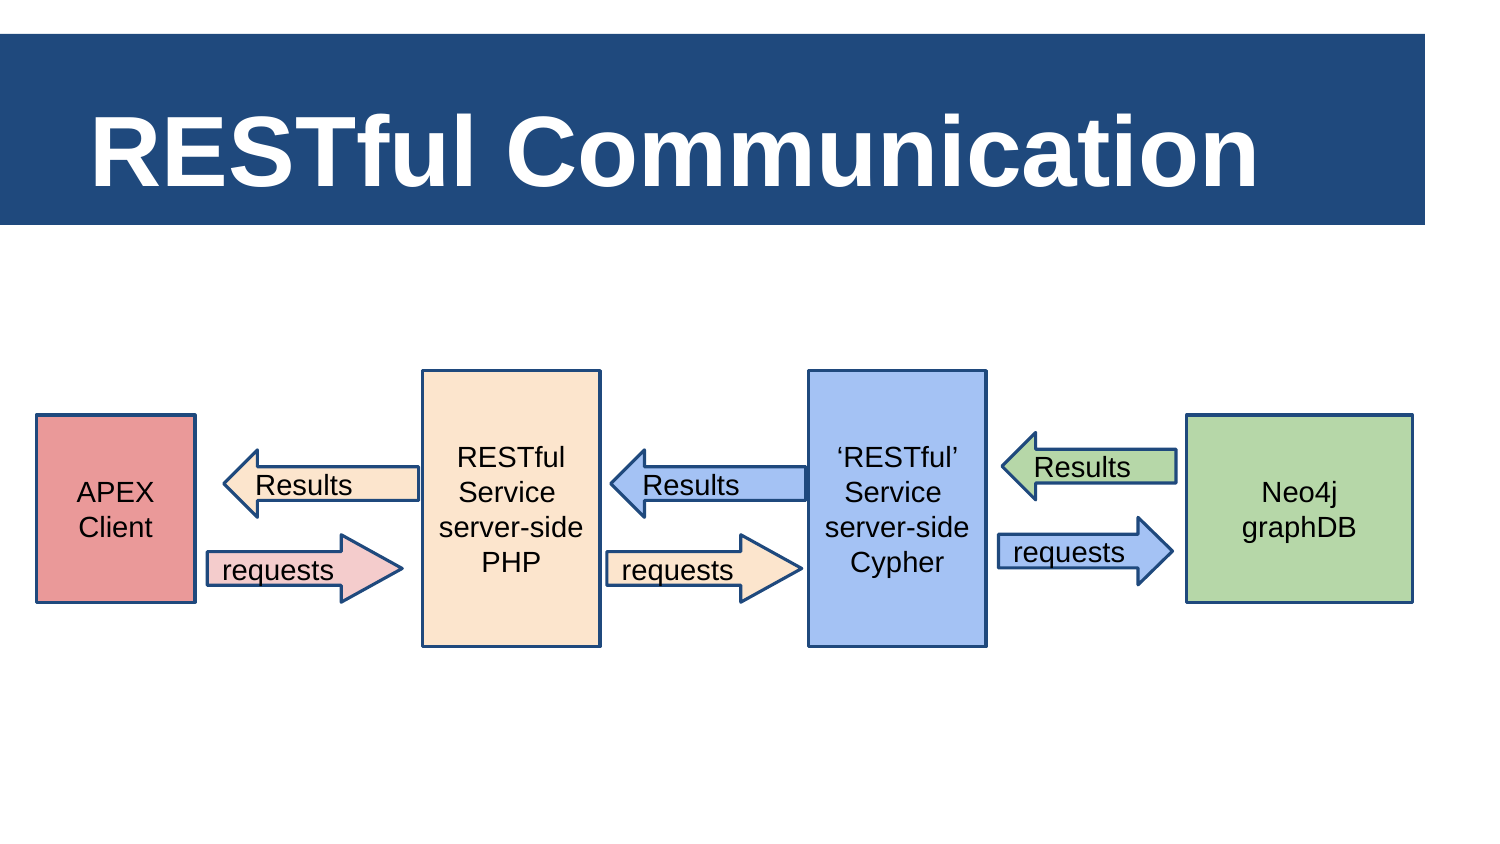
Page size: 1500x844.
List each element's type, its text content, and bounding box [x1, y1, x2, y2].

text_box requests [998, 517, 1173, 585]
text_box ‘RESTful’ Service server-side Cypher [808, 370, 987, 647]
text_box RESTful Service server-side PHP [422, 370, 601, 647]
text_box requests [606, 534, 802, 603]
text_box requests [207, 534, 403, 603]
text_box Results [1001, 432, 1177, 500]
text_box Neo4j graphDB [1186, 415, 1413, 603]
text_box Results [610, 449, 806, 518]
text_box RESTful Communication [75, 33, 1425, 221]
text_box Results [223, 449, 419, 518]
text_box APEX Client [36, 415, 195, 603]
